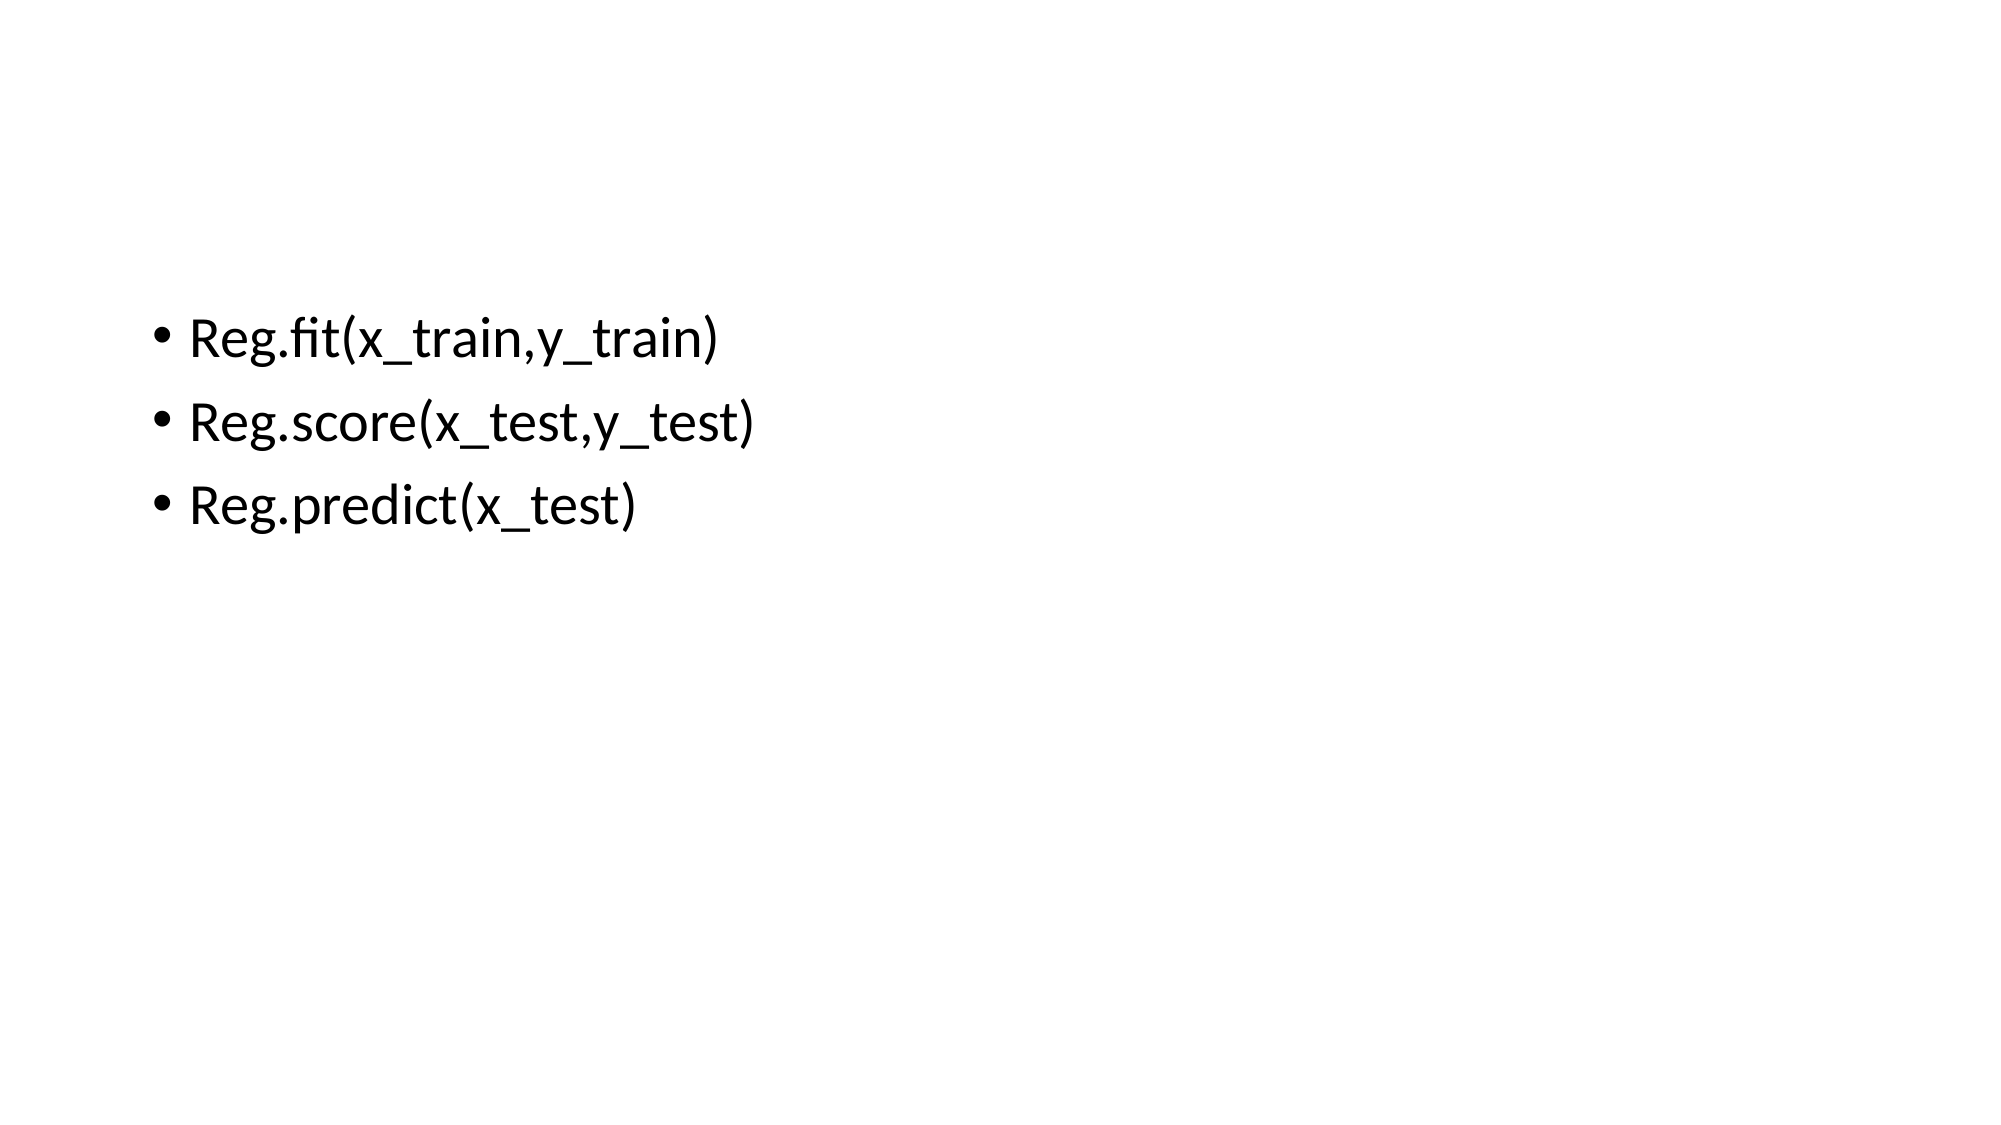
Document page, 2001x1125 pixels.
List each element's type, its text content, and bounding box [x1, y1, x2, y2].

list Reg.fit(x_train,y_train) Reg.score(x_test,y_test) Reg.predict(x_test) [137, 299, 1863, 1014]
